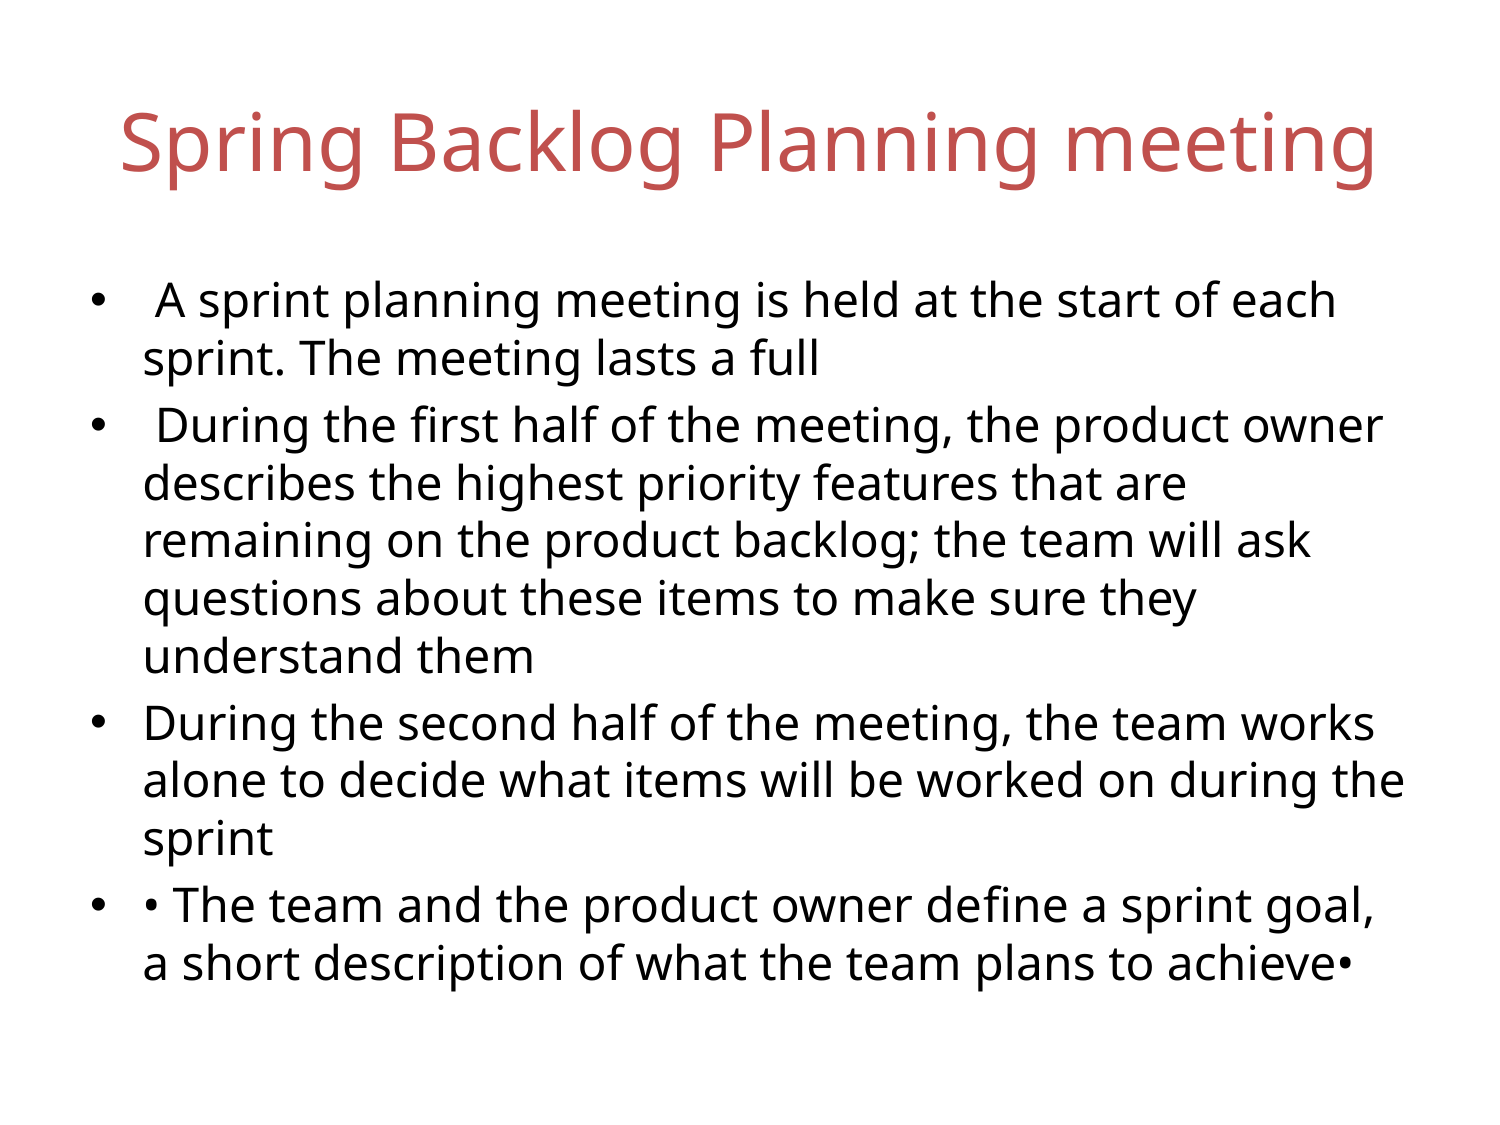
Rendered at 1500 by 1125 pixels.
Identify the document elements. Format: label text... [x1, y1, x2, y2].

title Spring Backlog Planning meeting [75, 45, 1425, 233]
list A sprint planning meeting is held at the start of each sprint. The meeting lasts a full During the ﬁrst half of the meeting, the product owner describes the highest priority features that are remaining on the product backlog; the team will ask questions about these items to make sure they understand them During the second half of the meeting, the team works alone to decide what items will be worked on during the sprint • The team and the product owner deﬁne a sprint goal, a short description of what the team plans to achieve• [75, 262, 1425, 1005]
